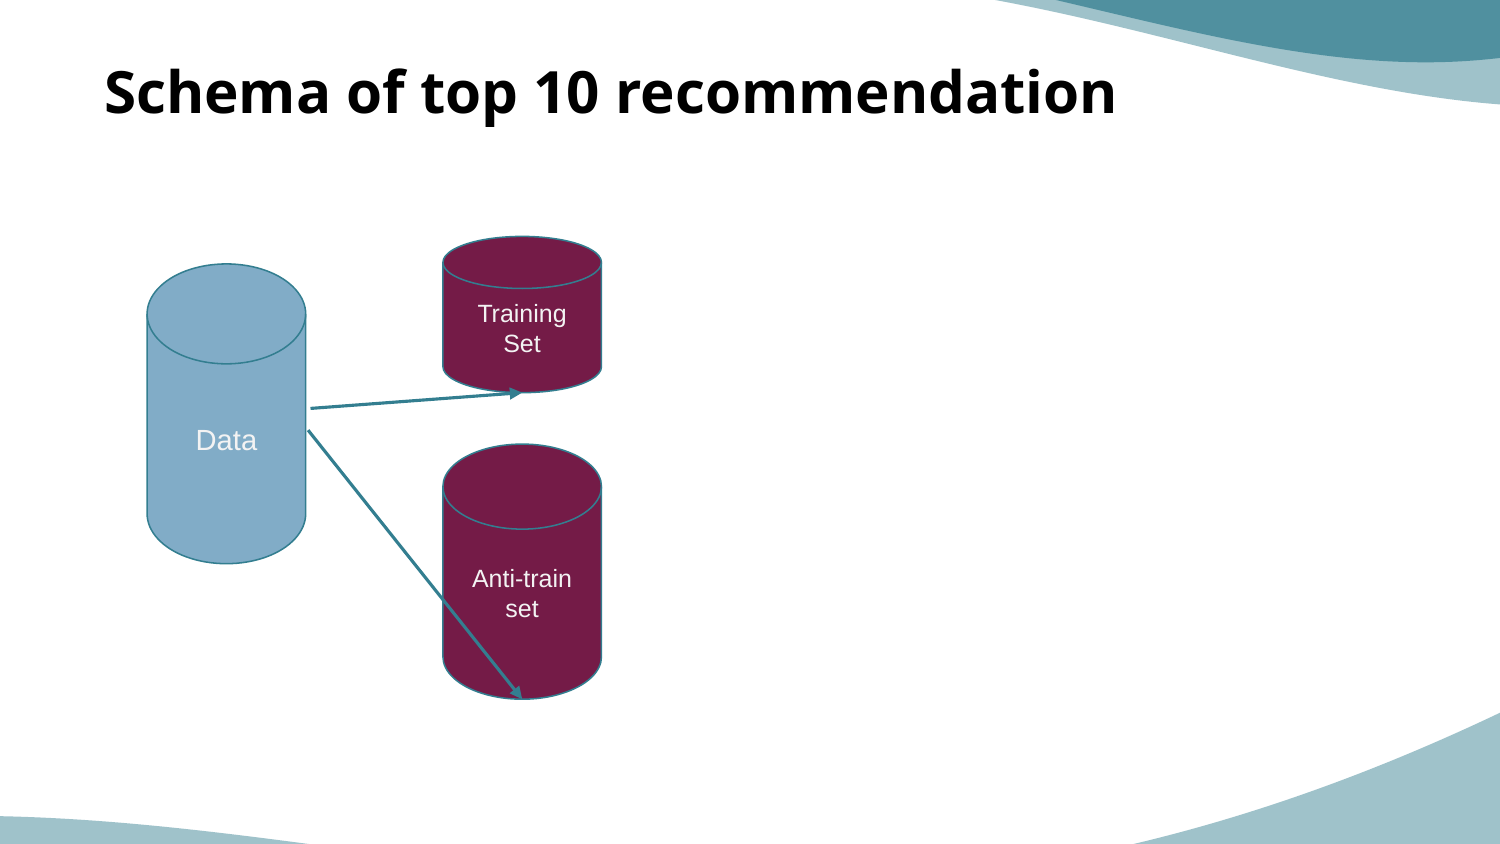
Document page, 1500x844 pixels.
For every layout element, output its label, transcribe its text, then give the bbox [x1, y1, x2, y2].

text_box Data [147, 263, 306, 564]
text_box Training Set [442, 236, 602, 393]
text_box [310, 314, 444, 409]
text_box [307, 429, 444, 572]
text_box Anti-train set [442, 444, 602, 700]
title Schema of top 10 recommendation [89, 40, 1353, 139]
